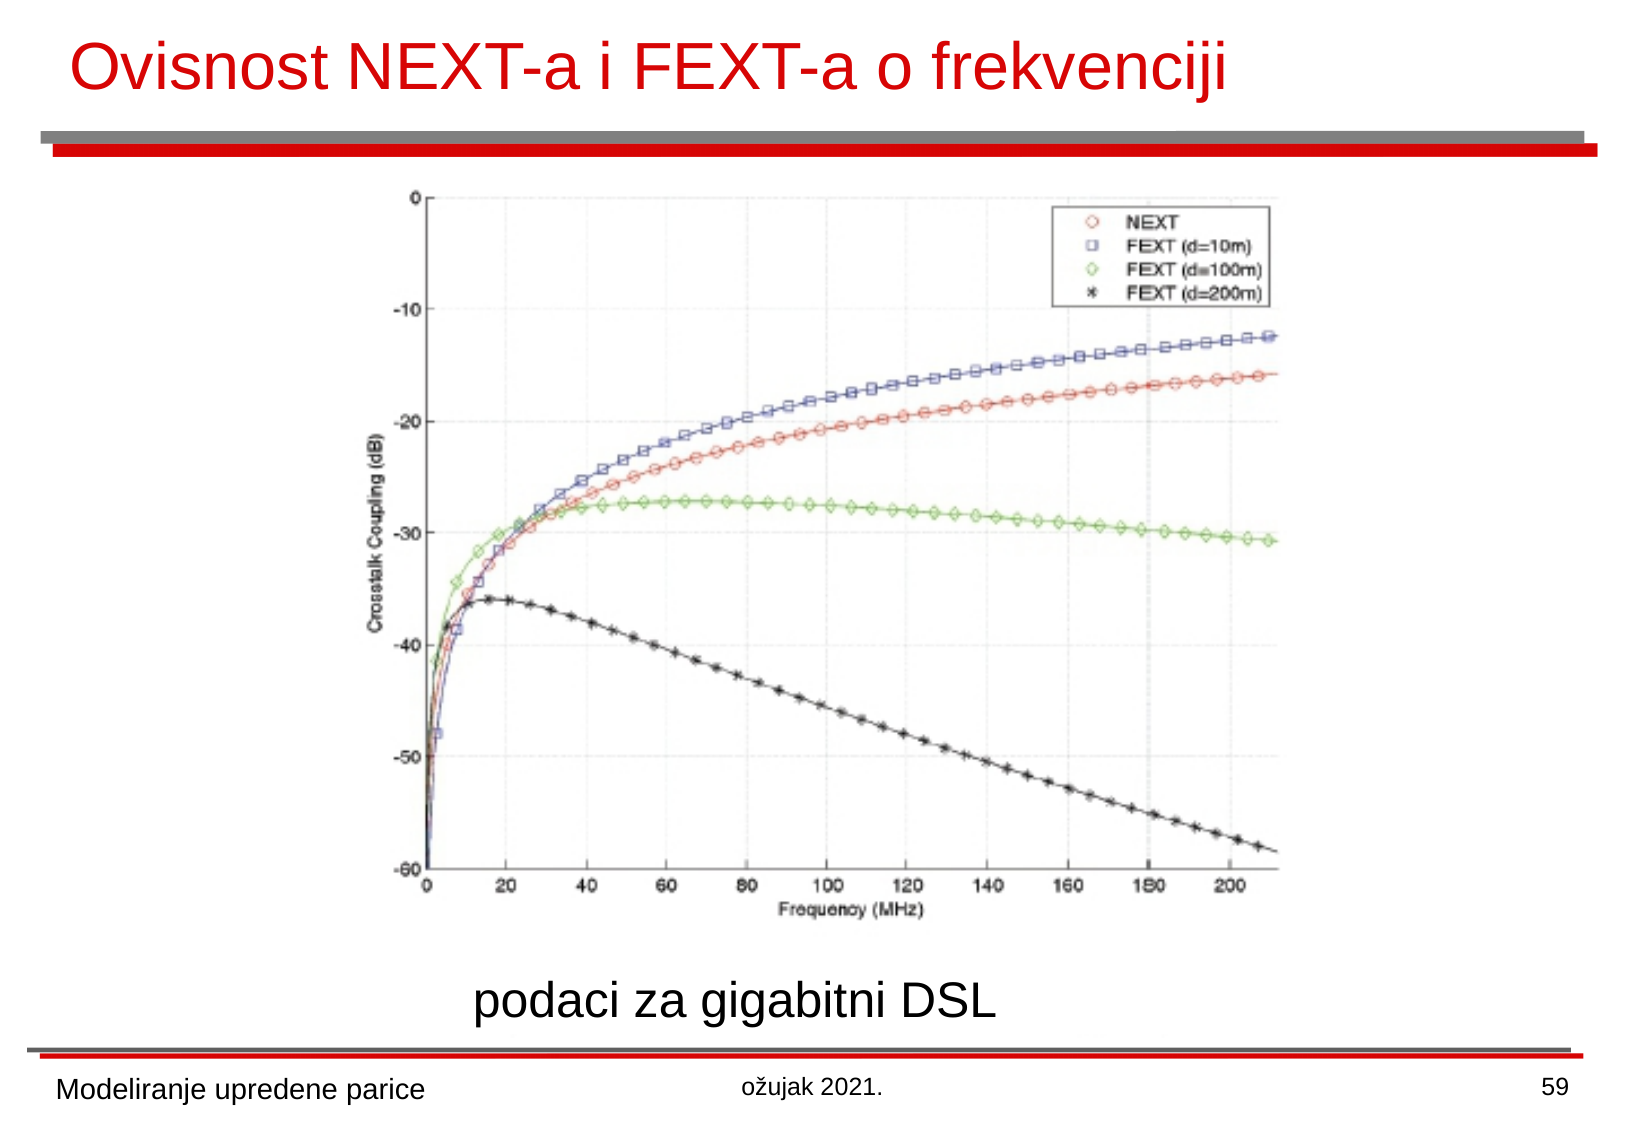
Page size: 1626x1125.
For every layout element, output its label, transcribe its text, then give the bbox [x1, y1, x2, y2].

picture [338, 159, 1287, 1038]
footer Modeliranje upredene parice [40, 1062, 556, 1125]
slide_number ožujak 2021. [642, 1062, 982, 1125]
slide_number 59 [1245, 1062, 1585, 1125]
title Ovisnost NEXT-a i FEXT-a o frekvenciji [53, 0, 1436, 126]
